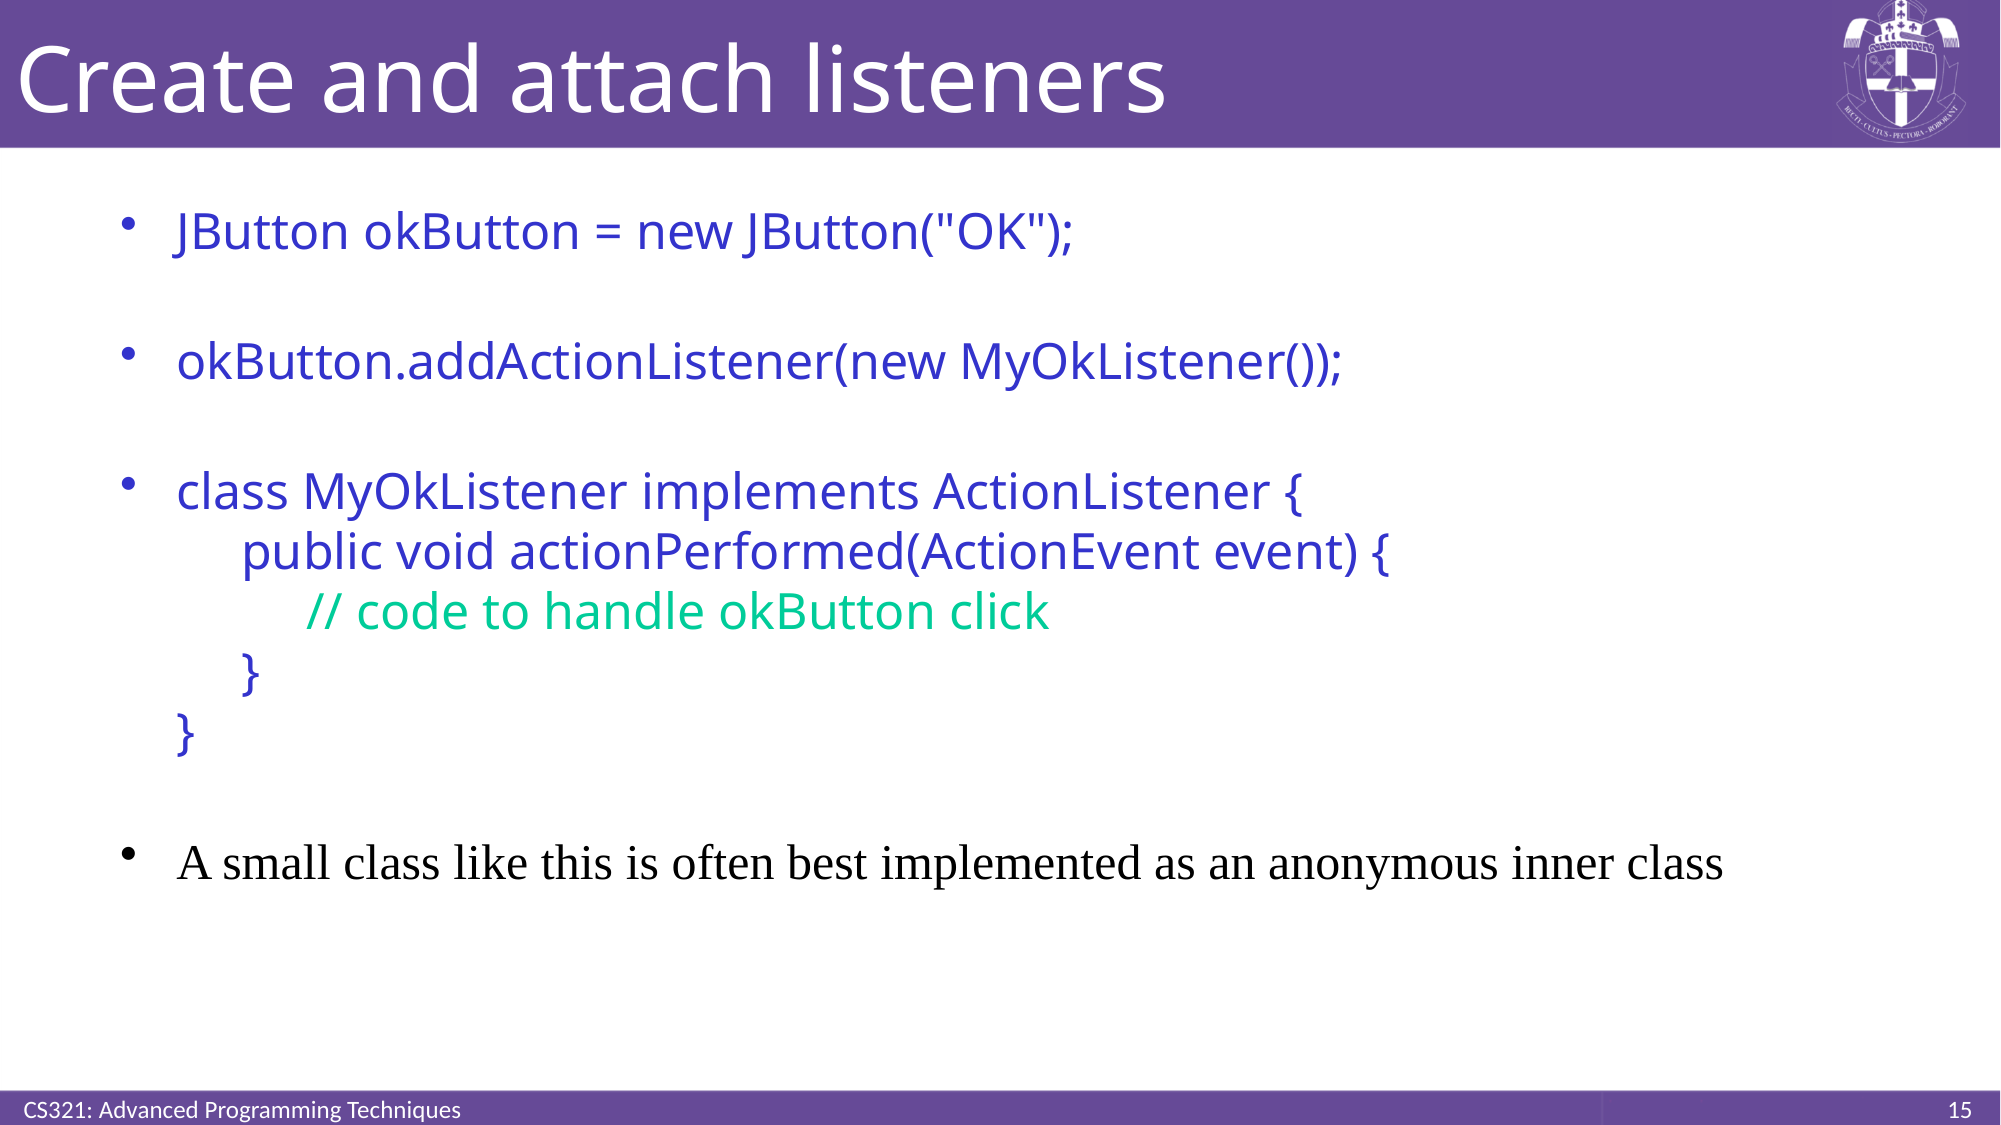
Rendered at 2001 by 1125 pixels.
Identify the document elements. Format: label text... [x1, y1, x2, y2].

footer CS321: Advanced Programming Techniques [8, 1078, 499, 1125]
slide_number 15 [1862, 1078, 1994, 1125]
list JButton okButton = new JButton("OK"); okButton.addActionListener(new MyOkListener()); class MyOkListener implements ActionListener { public void actionPerformed(ActionEvent event) { // code to handle okButton click } } A small class like this is often best implemented as an anonymous inner class [105, 191, 1831, 1017]
picture [0, 0, 2001, 1125]
title Create and attach listeners [0, 0, 1725, 192]
